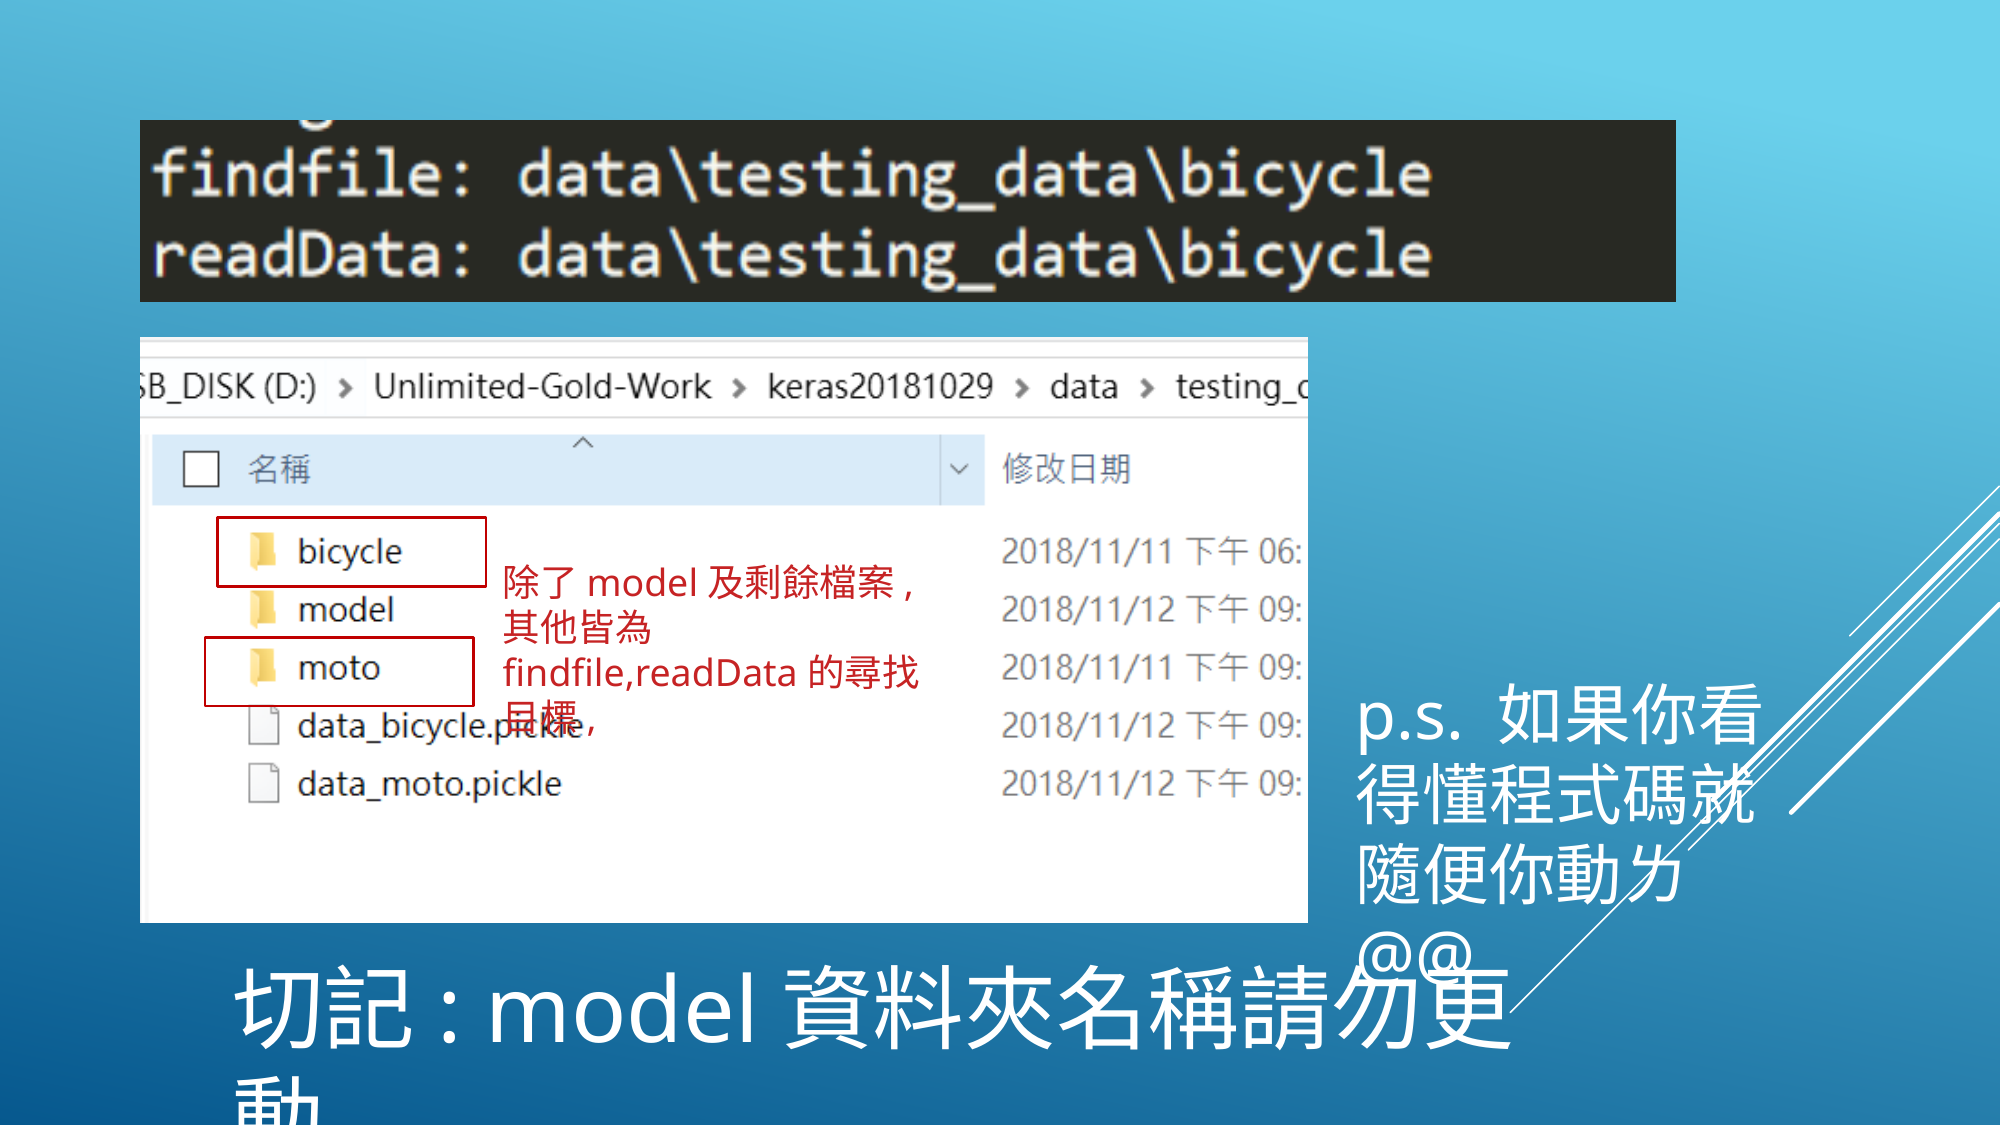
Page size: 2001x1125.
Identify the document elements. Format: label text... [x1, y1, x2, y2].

picture [140, 336, 1309, 924]
text_box 切記: model資料夾名稱請勿更動 [217, 943, 1619, 1125]
text_box p.s. 如果你看得懂程式碼就隨便你動ㄌ@@ [1341, 665, 1824, 1000]
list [140, 120, 1676, 302]
